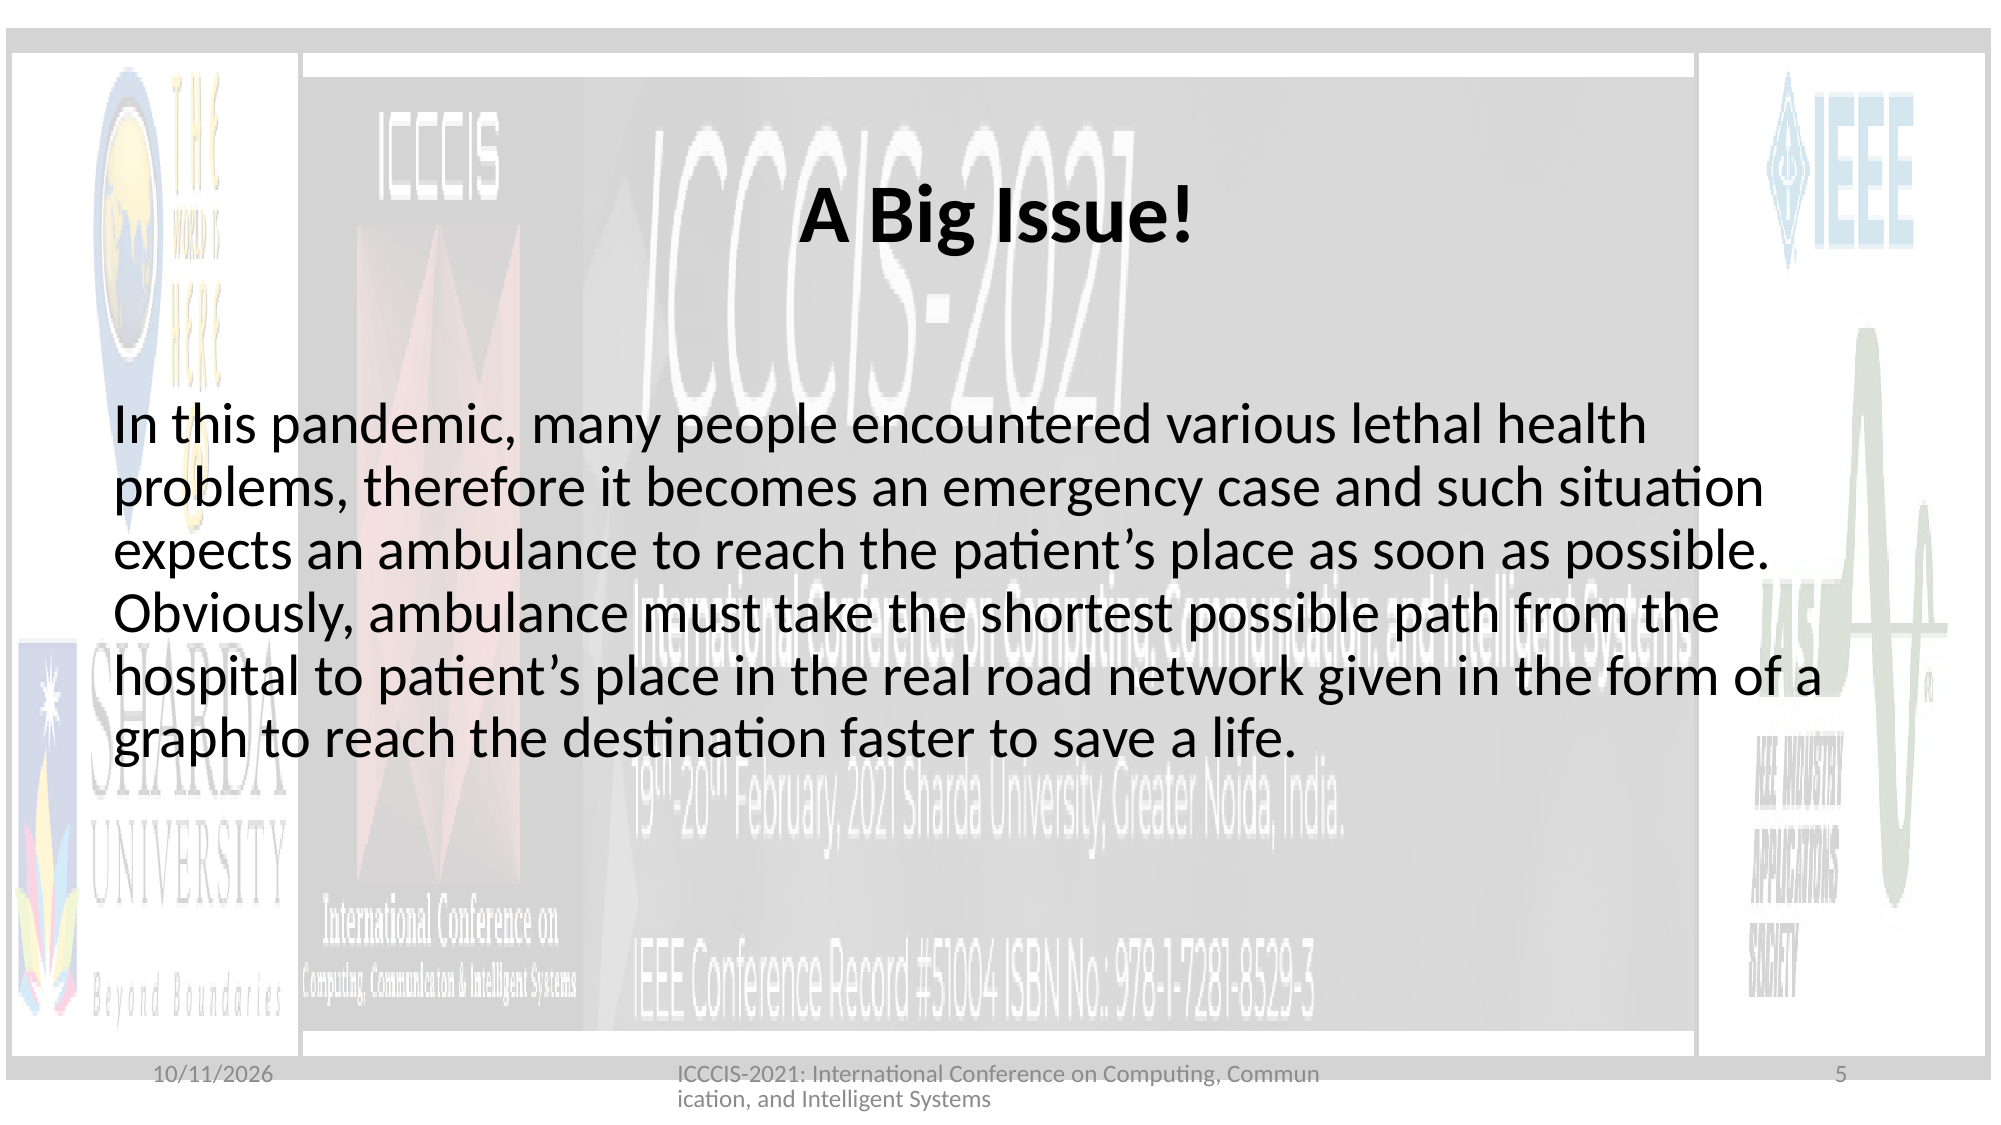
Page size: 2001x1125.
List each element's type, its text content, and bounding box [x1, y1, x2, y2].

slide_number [137, 1042, 588, 1103]
footer ICCCIS-2021: International Conference on Computing, Communication, and Intelligent Systems [662, 1042, 1338, 1103]
title A Big Issue! [60, 153, 1937, 278]
slide_number 5 [1412, 1042, 1863, 1103]
list In this pandemic, many people encountered various lethal health problems, therefore it becomes an emergency case and such situation expects an ambulance to reach the patient’s place as soon as possible. Obviously, ambulance must take the shortest possible path from the hospital to patient’s place in the real road network given in the form of a graph to reach the destination faster to save a life. [98, 385, 1899, 834]
